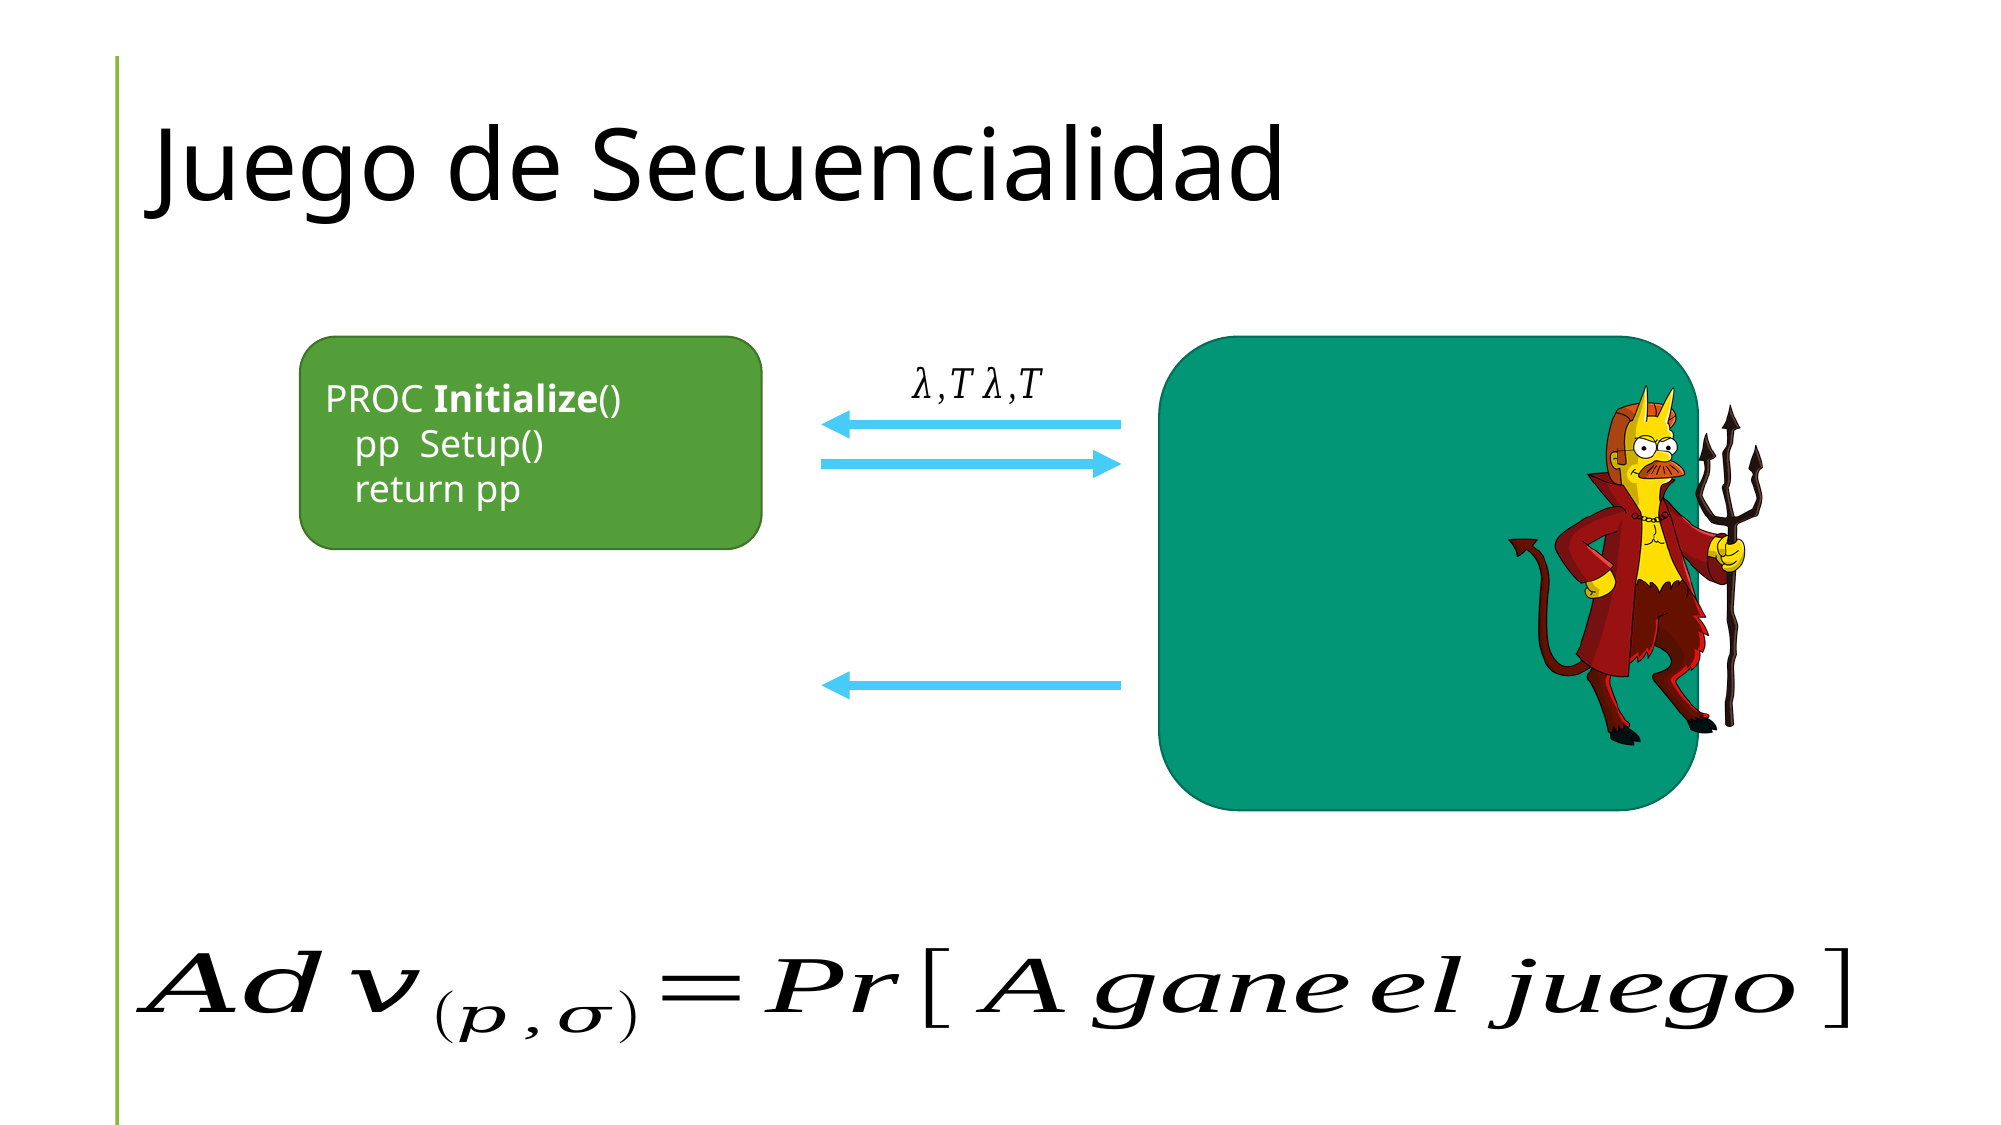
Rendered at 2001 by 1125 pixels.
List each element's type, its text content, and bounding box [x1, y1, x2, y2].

title Juego de Secuencialidad [137, 59, 1863, 278]
picture [1508, 385, 1763, 746]
